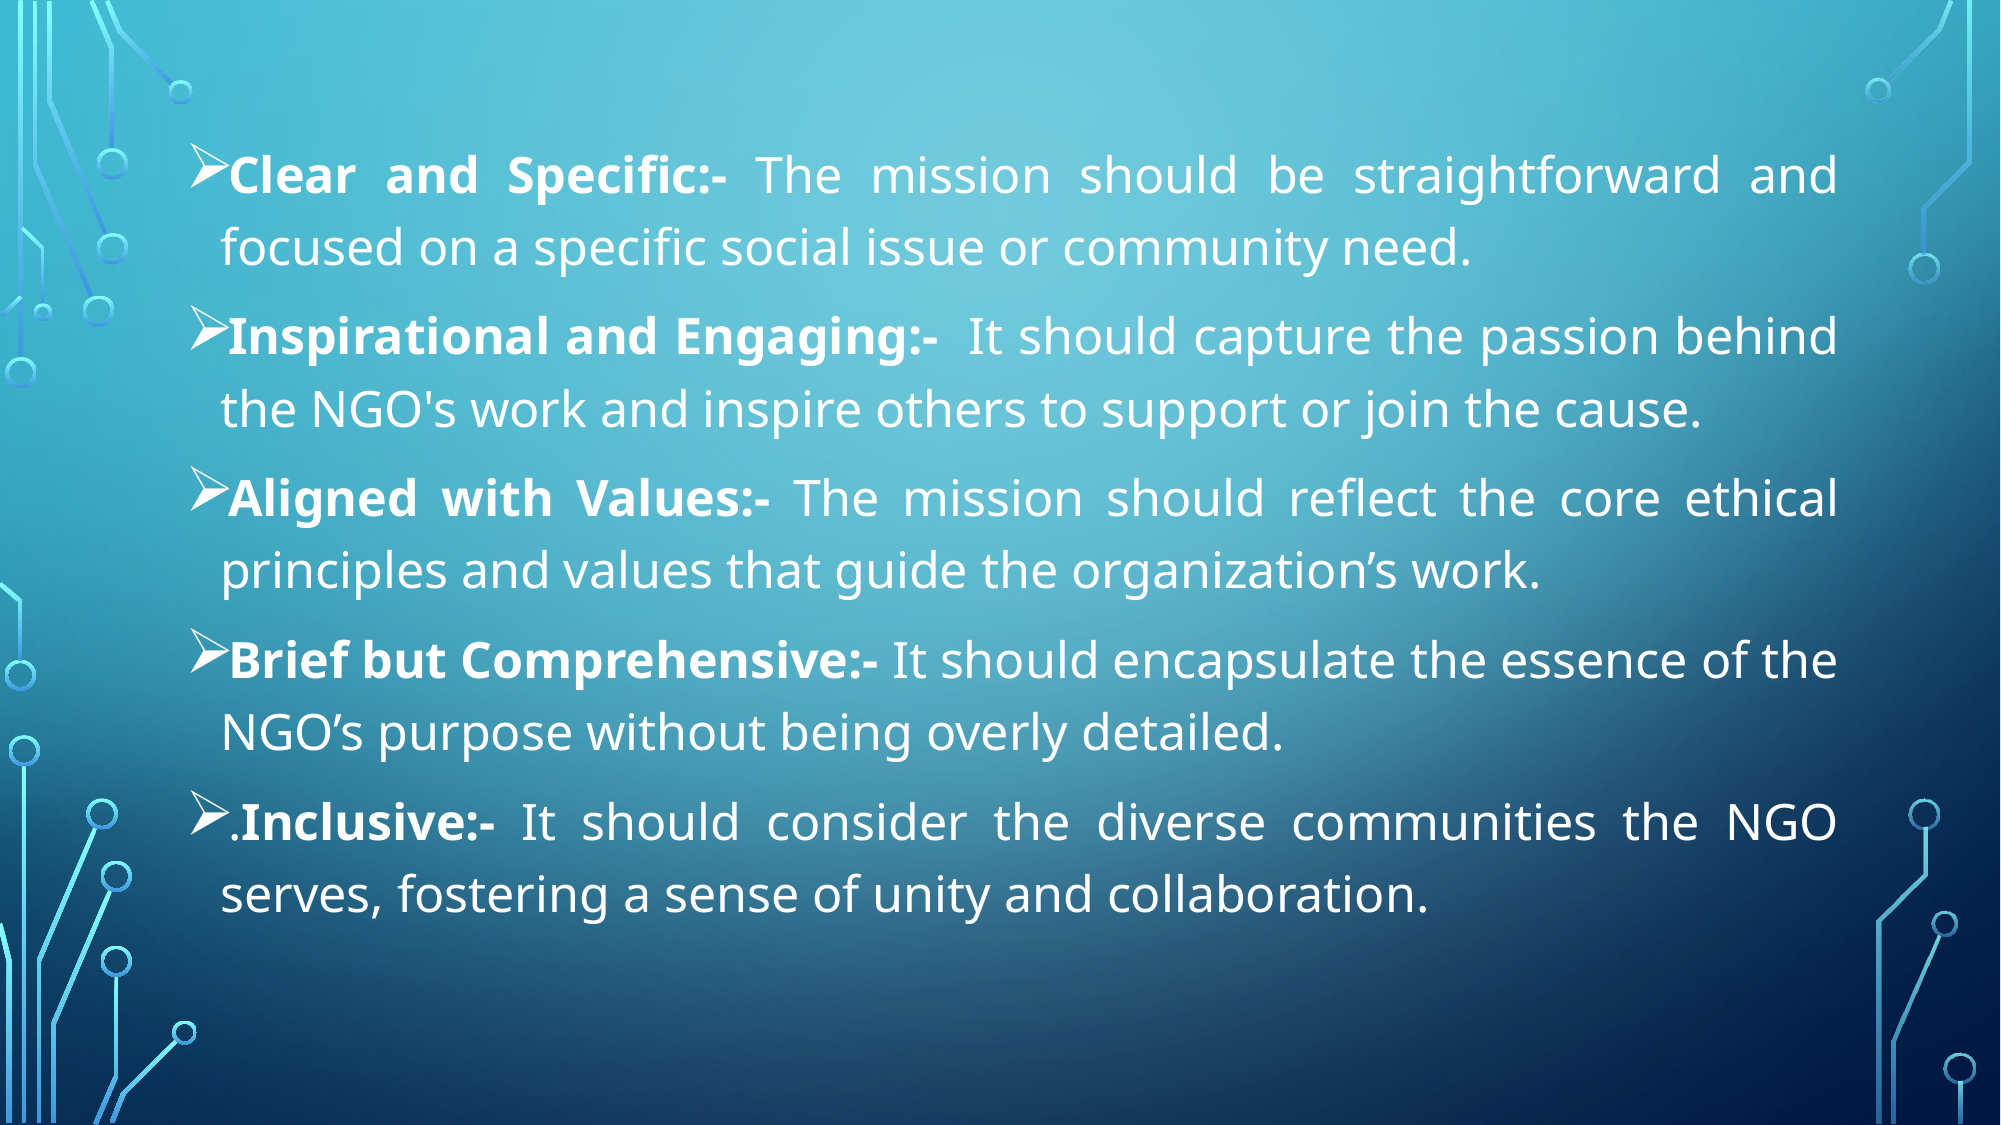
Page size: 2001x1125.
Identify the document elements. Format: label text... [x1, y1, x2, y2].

list Clear and Specific:- The mission should be straightforward and focused on a specific social issue or community need. Inspirational and Engaging:- It should capture the passion behind the NGO's work and inspire others to support or join the cause. Aligned with Values:- The mission should reflect the core ethical principles and values that guide the organization’s work. Brief but Comprehensive:- It should encapsulate the essence of the NGO’s purpose without being overly detailed. .Inclusive:- It should consider the diverse communities the NGO serves, fostering a sense of unity and collaboration. [170, 123, 1856, 956]
